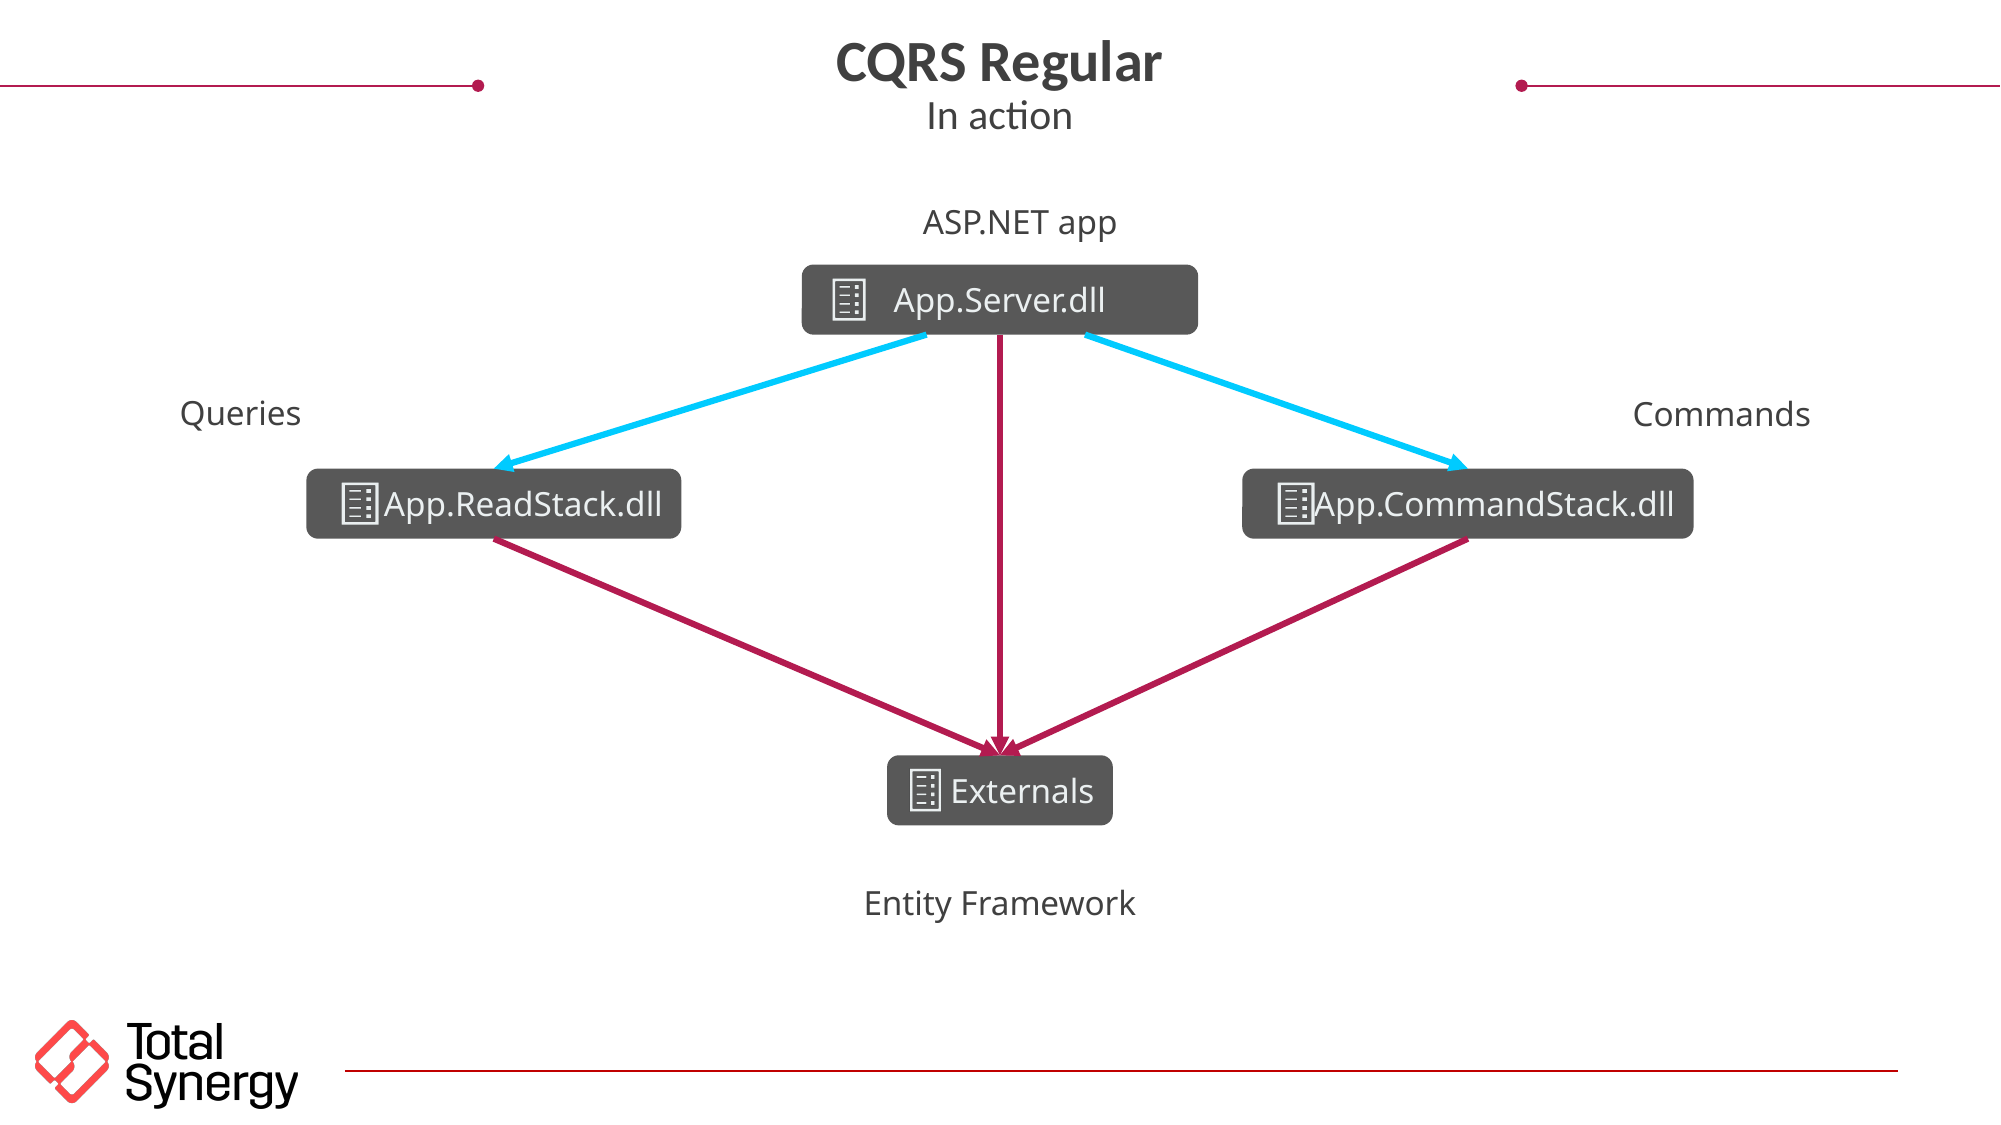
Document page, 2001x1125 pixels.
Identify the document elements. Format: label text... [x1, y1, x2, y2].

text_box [801, 264, 1199, 336]
text_box ASP.NET app [908, 194, 1133, 250]
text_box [493, 334, 928, 470]
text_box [493, 538, 999, 756]
text_box Commands [1617, 386, 1827, 441]
text_box Queries [164, 384, 317, 440]
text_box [305, 468, 682, 540]
picture [35, 1020, 298, 1109]
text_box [886, 756, 1114, 826]
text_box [1001, 538, 1469, 756]
text_box CQRS Regular In action [37, 31, 1963, 140]
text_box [1084, 334, 1469, 470]
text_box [1241, 468, 1695, 540]
text_box Entity Framework [848, 874, 1152, 930]
